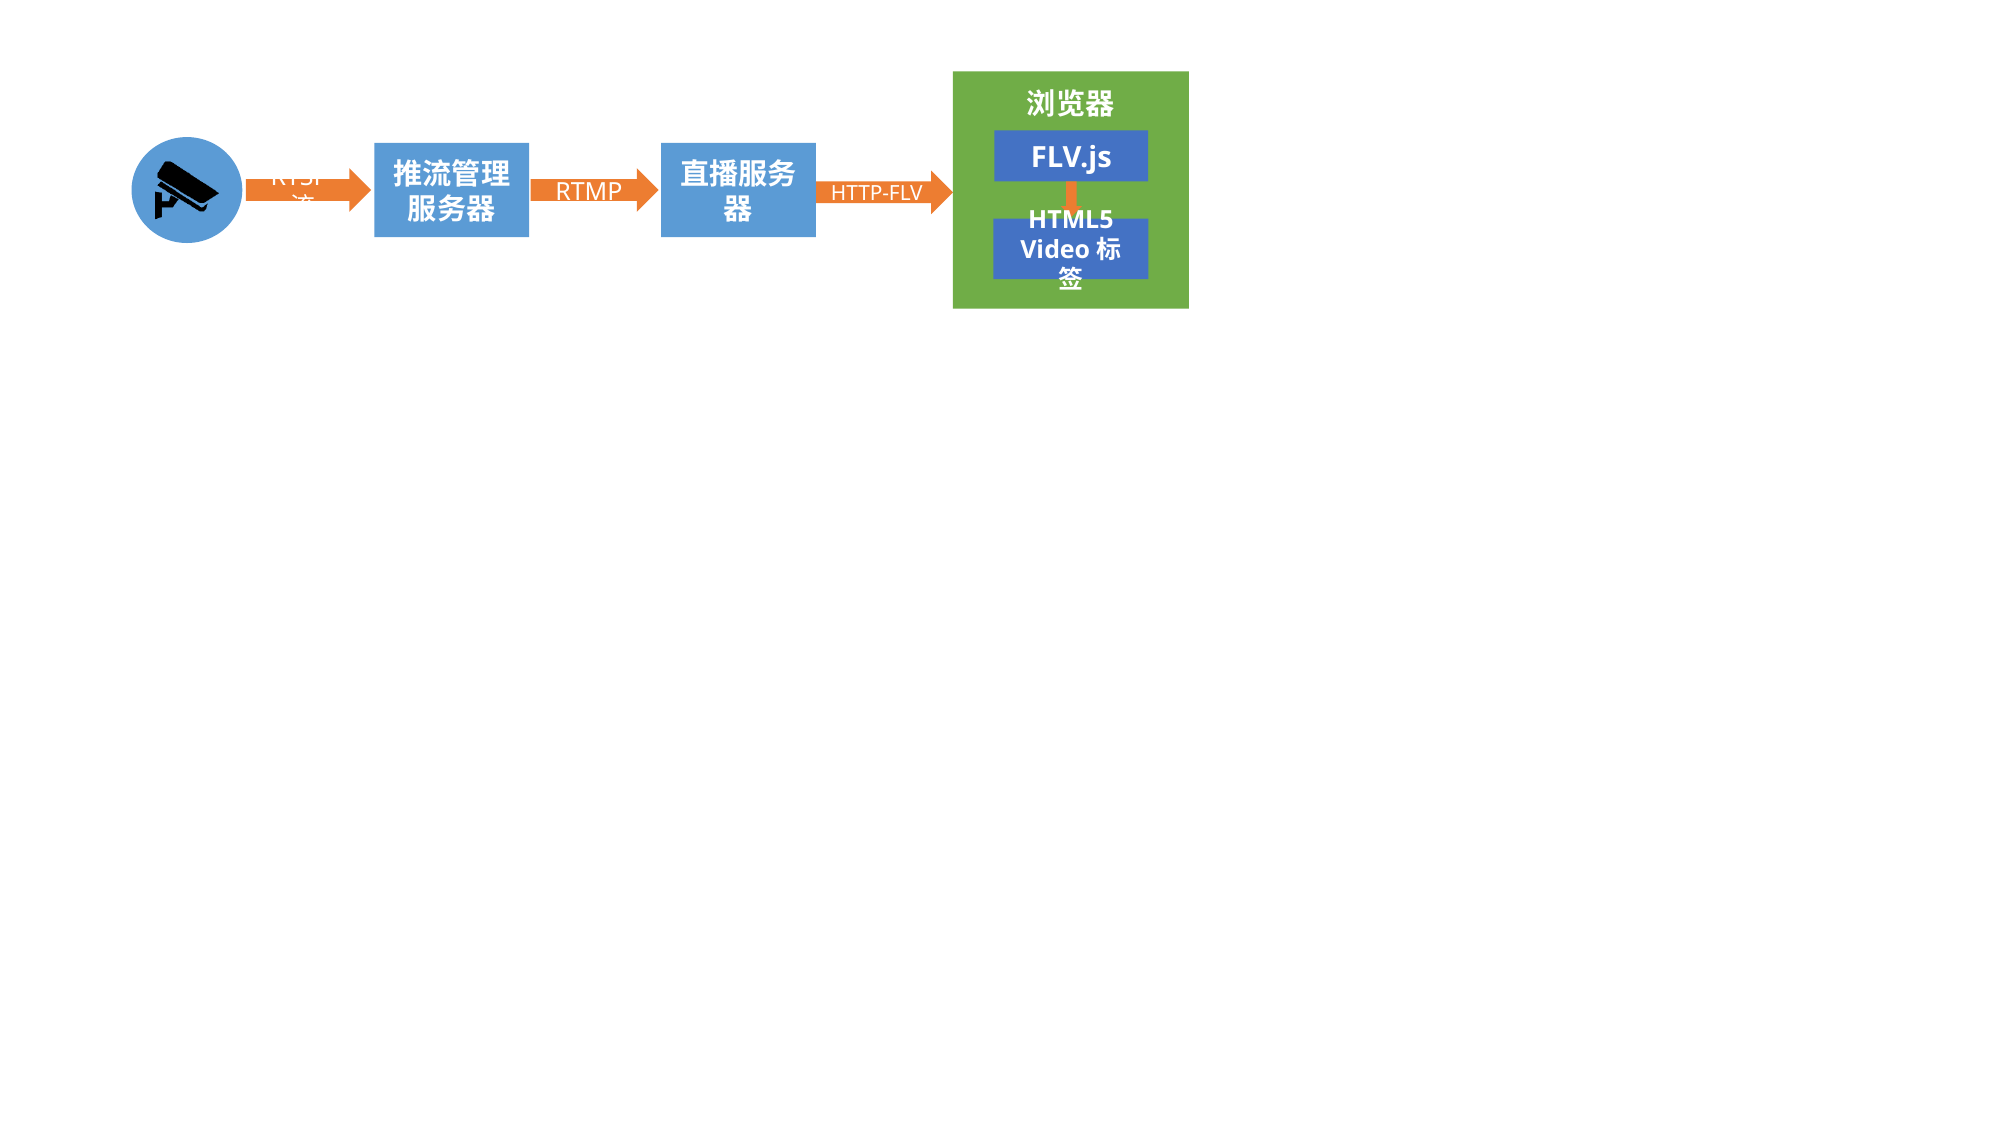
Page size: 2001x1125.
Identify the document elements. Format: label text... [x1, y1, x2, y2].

text_box HTTP-FLV [816, 170, 952, 215]
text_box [131, 137, 243, 243]
text_box RTMP [530, 168, 659, 212]
text_box RTSP流 [245, 168, 372, 212]
text_box 推流管理服务器 [374, 142, 530, 238]
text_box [952, 71, 1189, 309]
text_box 直播服务器 [661, 142, 816, 238]
